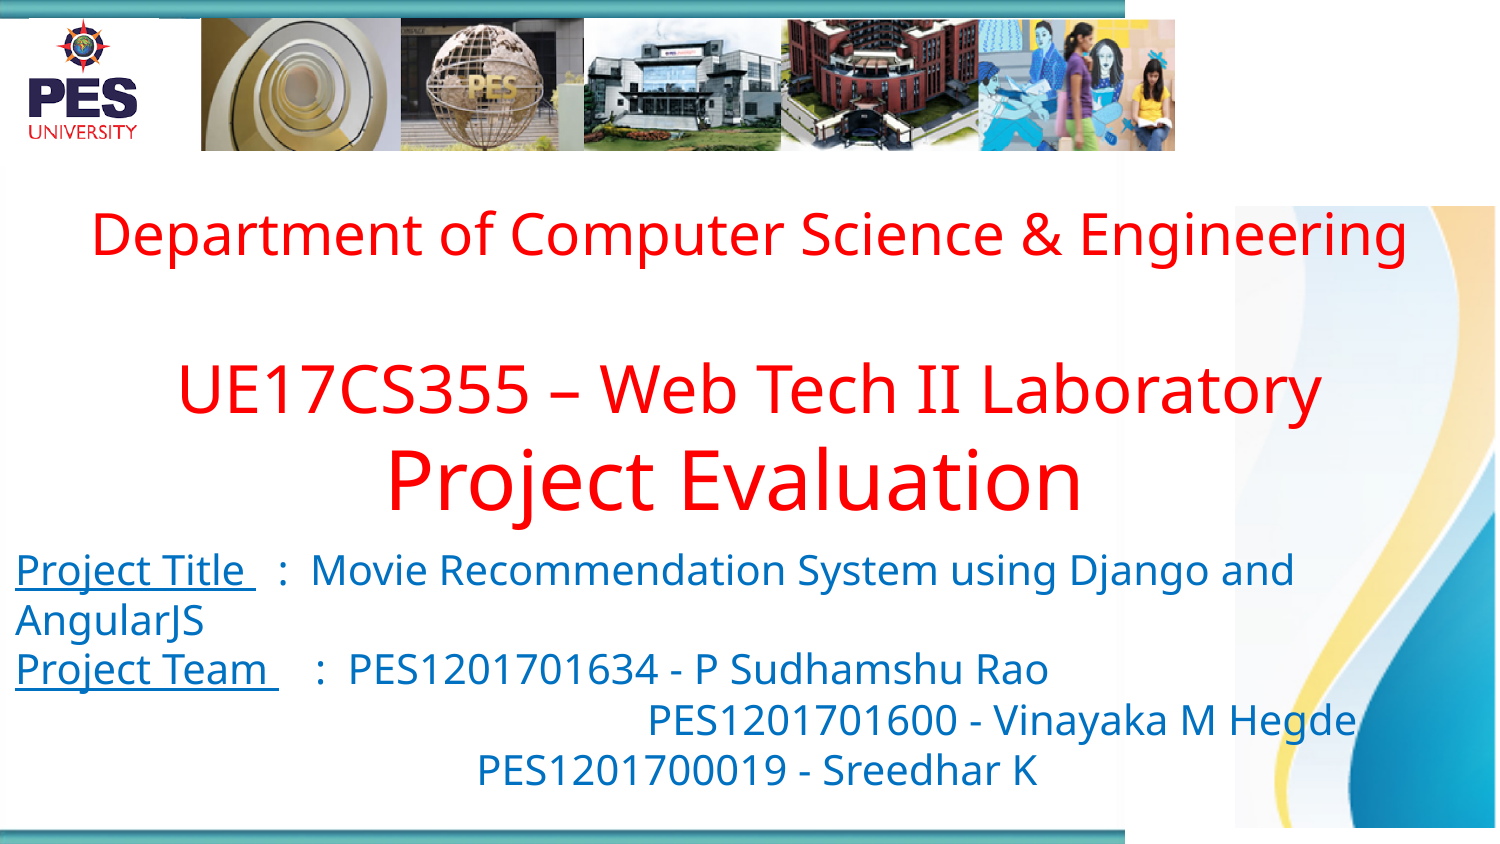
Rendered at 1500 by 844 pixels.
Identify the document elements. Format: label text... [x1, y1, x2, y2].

picture [0, 814, 1125, 844]
text_box Project Title : Movie Recommendation System using Django and AngularJS Project Team : PES1201701634 - P Sudhamshu Rao PES1201701600 - Vinayaka M Hegde PES1201700019 - Sreedhar K [0, 535, 1455, 814]
text_box Department of Computer Science & Engineering UE17CS355 – Web Tech II Laboratory Project Evaluation [69, 189, 1431, 285]
picture [1235, 206, 1498, 828]
picture [0, 0, 1175, 535]
